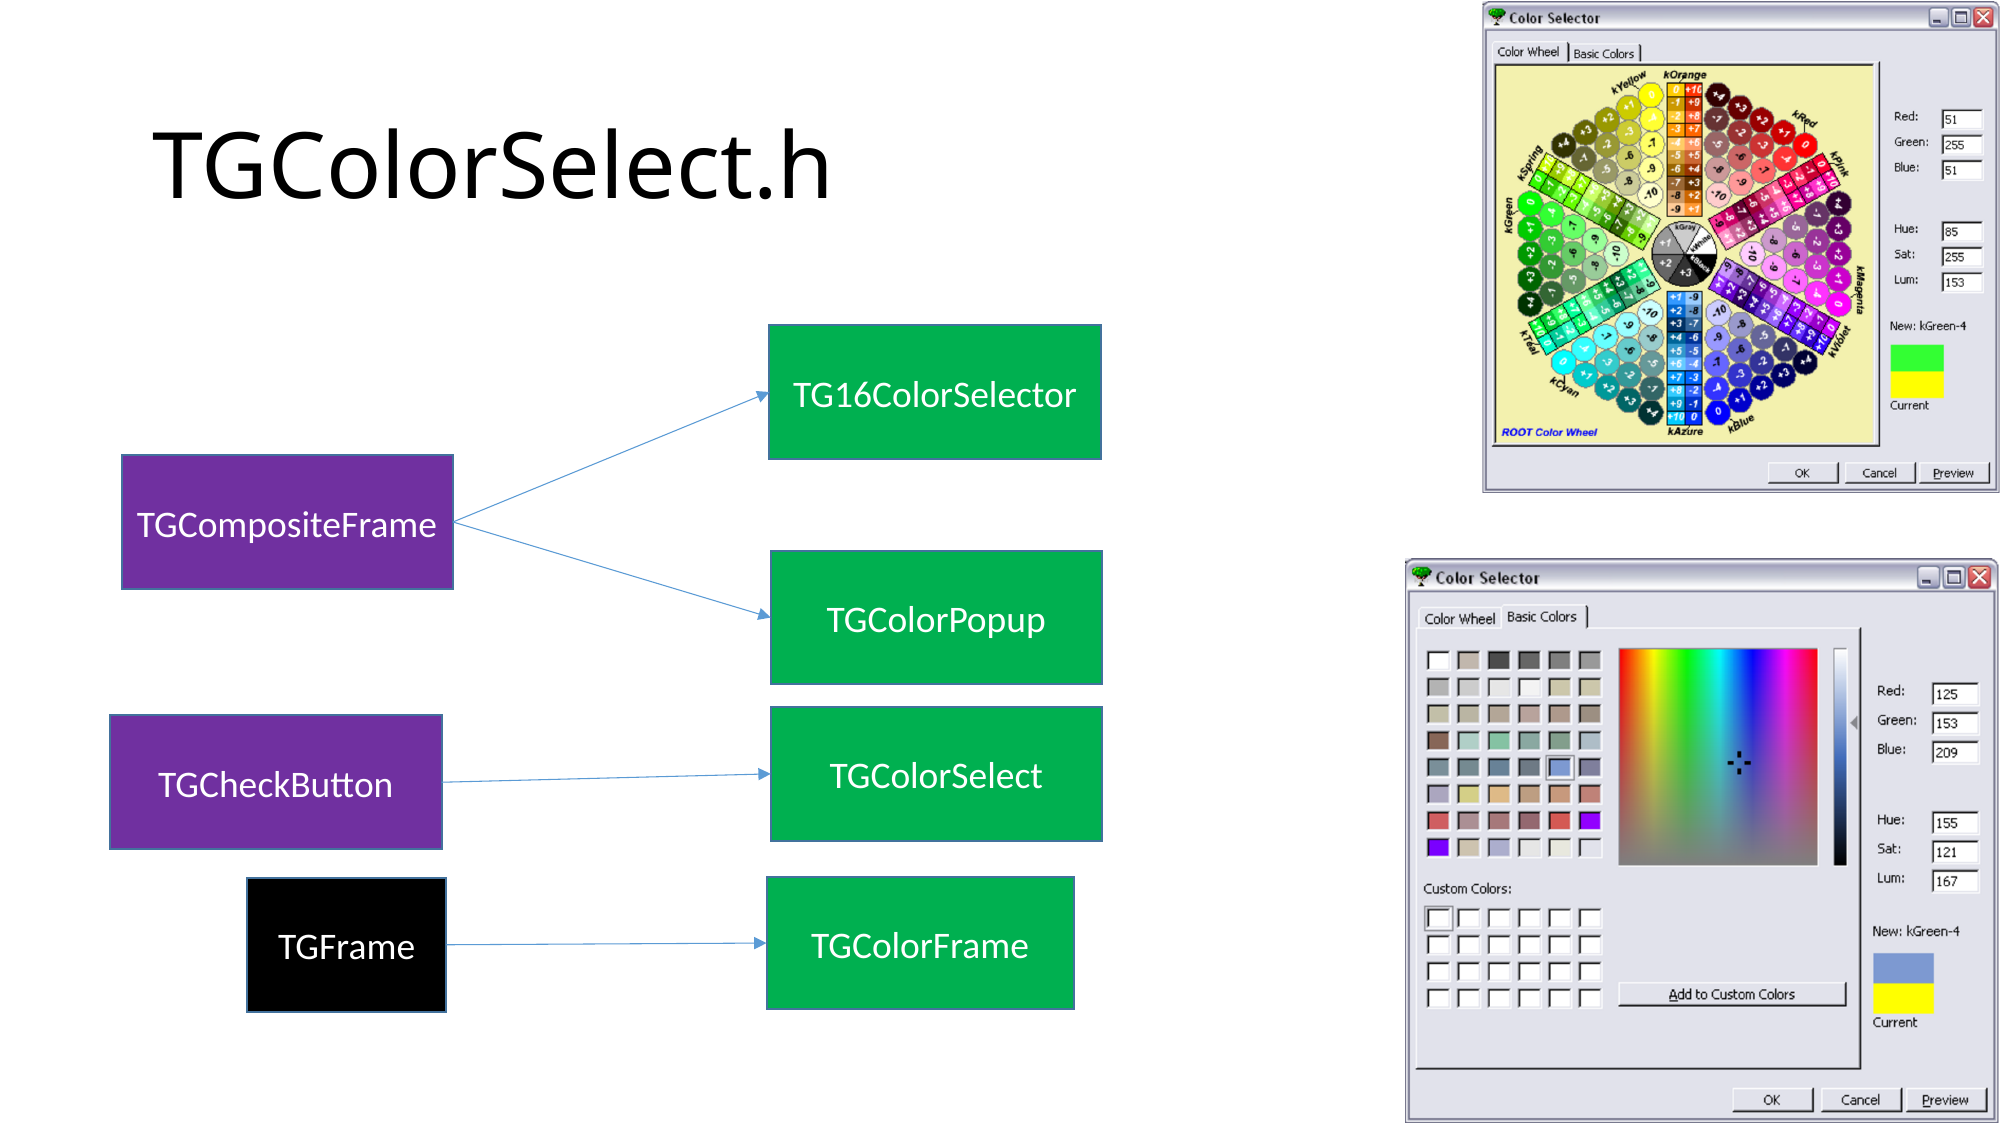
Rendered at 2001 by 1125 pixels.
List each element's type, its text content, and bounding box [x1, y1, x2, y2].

picture [1400, 555, 2000, 1125]
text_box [441, 773, 771, 783]
text_box TGCompositeFrame [121, 454, 452, 590]
text_box TGCheckButton [109, 714, 443, 850]
text_box TGColorPopup [770, 550, 1103, 685]
text_box TGColorSelect [770, 706, 1103, 842]
text_box TGColorFrame [766, 876, 1075, 1010]
title TGColorSelect.h [137, 59, 1481, 278]
text_box TG16ColorSelector [768, 324, 1102, 460]
picture [1481, 0, 2000, 494]
text_box TGFrame [246, 877, 447, 1013]
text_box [452, 521, 771, 618]
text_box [452, 392, 770, 521]
